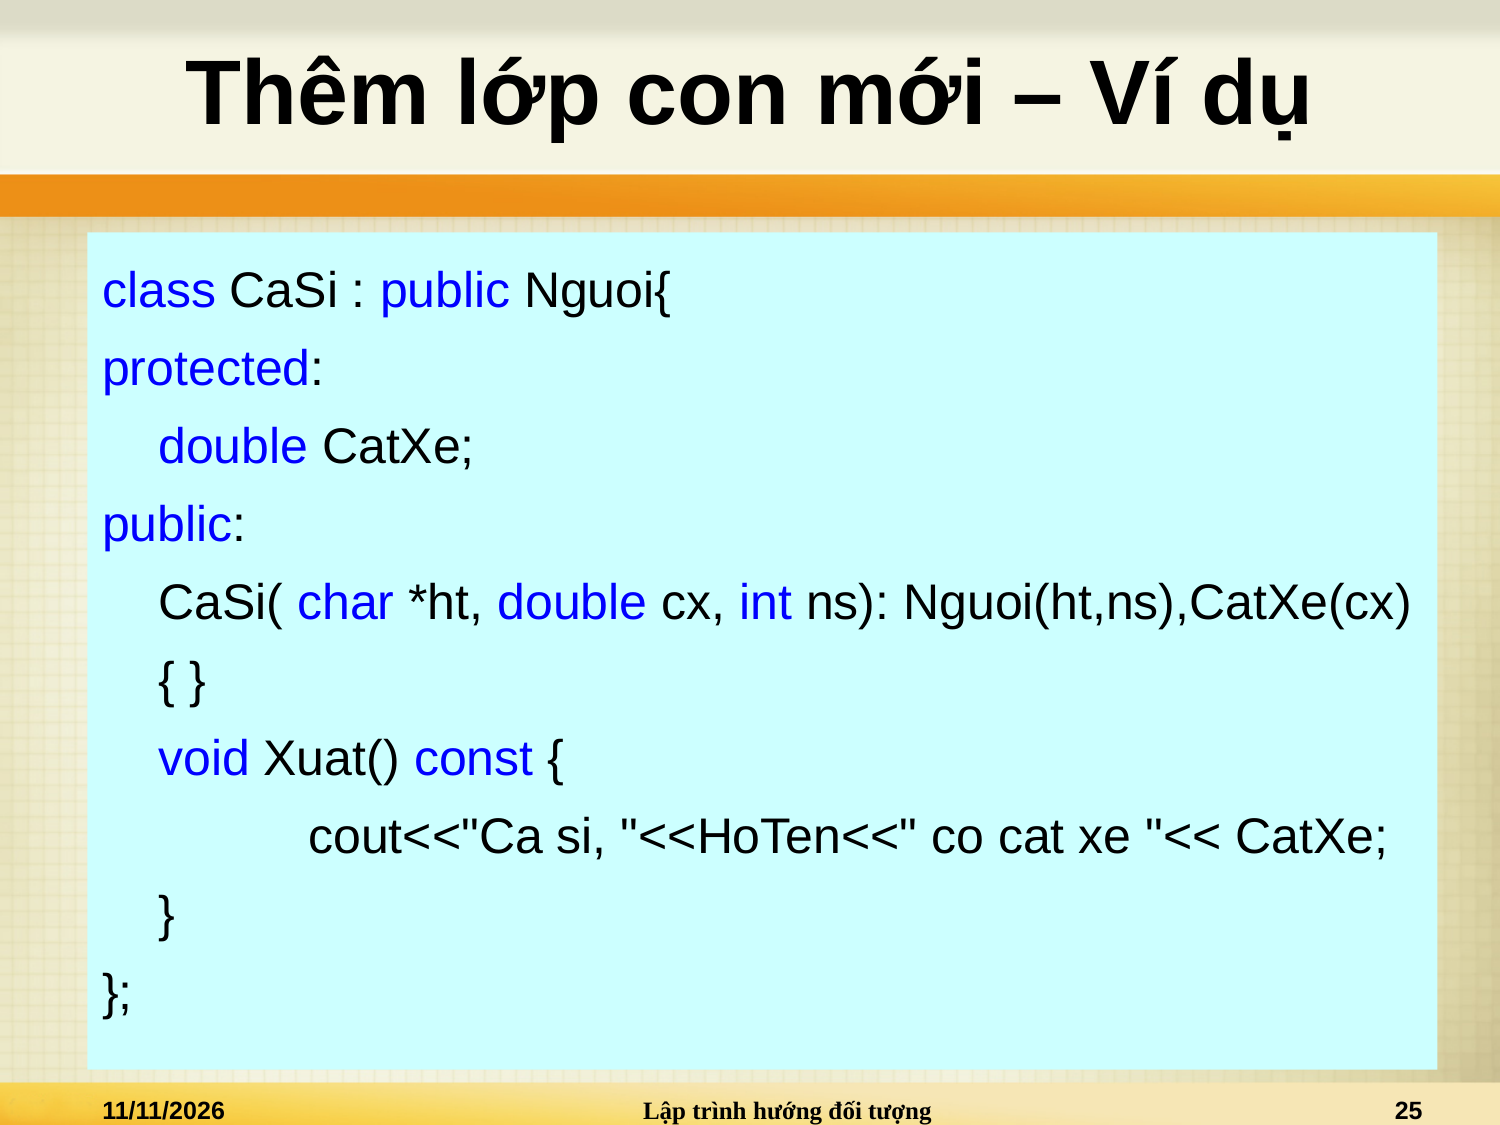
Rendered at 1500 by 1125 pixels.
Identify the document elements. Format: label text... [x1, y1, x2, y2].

title Thêm lớp con mới – Ví dụ [0, 0, 1500, 175]
text_box class CaSi : public Nguoi{ protected: double CatXe; public: CaSi( char *ht, double cx, int ns): Nguoi(ht,ns),CatXe(cx) { } void Xuat() const { cout<<"Ca si, "<<HoTen<<" co cat xe "<< CatXe; } }; [87, 232, 1438, 1070]
slide_number 25 [1087, 1087, 1438, 1125]
picture [0, 175, 1500, 1125]
footer Lập trình hướng đối tượng [549, 1087, 1025, 1125]
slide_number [87, 1087, 438, 1125]
